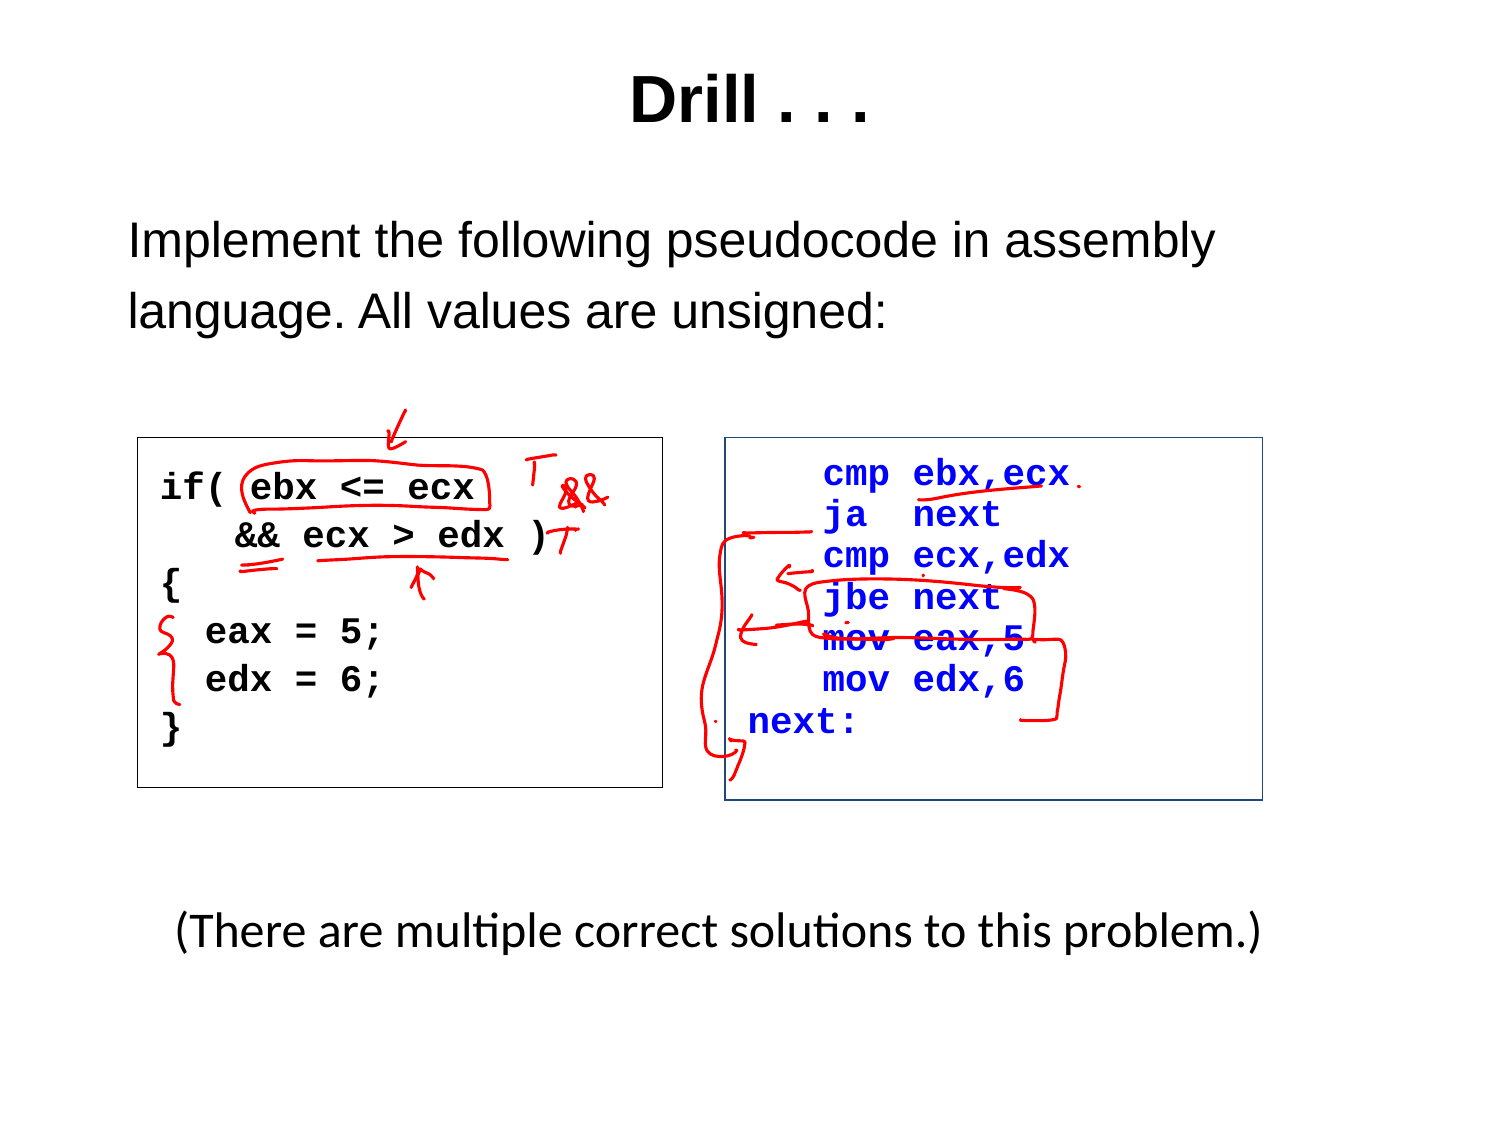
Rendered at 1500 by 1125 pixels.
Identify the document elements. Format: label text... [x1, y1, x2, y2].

text_box (There are multiple correct solutions to this problem.) [124, 874, 1313, 980]
list Implement the following pseudocode in assembly language. All values are unsigned: [112, 187, 1388, 388]
text_box cmp ebx,ecx ja next cmp ecx,edx jbe next mov eax,5 mov edx,6 next: [724, 437, 1263, 800]
title Drill . . . [75, 24, 1425, 168]
text_box if( ebx <= ecx && ecx > edx ) { eax = 5; edx = 6; } [137, 437, 663, 788]
